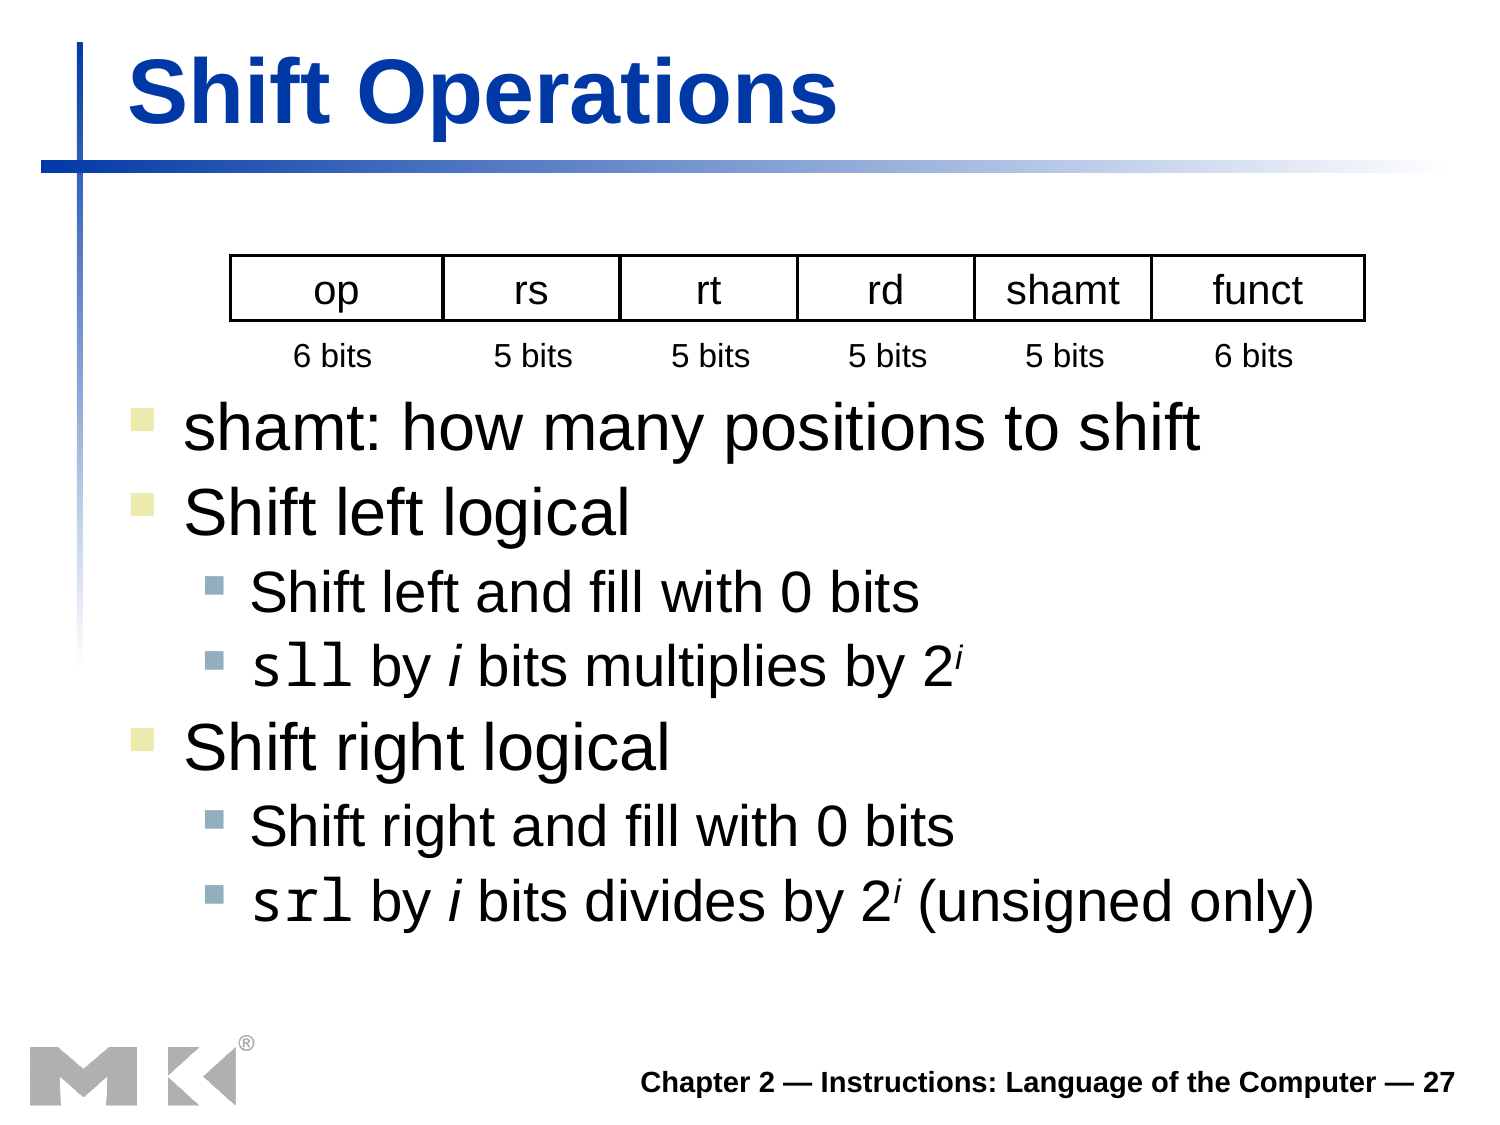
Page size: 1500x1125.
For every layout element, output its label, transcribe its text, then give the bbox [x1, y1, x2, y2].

footer Chapter 2 — Instructions: Language of the Computer — 27 [277, 1046, 1471, 1106]
title Shift Operations [112, 23, 1468, 149]
picture [29, 1034, 255, 1106]
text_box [230, 255, 1365, 383]
list shamt: how many positions to shift Shift left logical Shift left and fill with 0 bits sll by i bits multiplies by 2i Shift right logical Shift right and fill with 0 bits srl by i bits divides by 2i (unsigned only) [112, 385, 1469, 1024]
